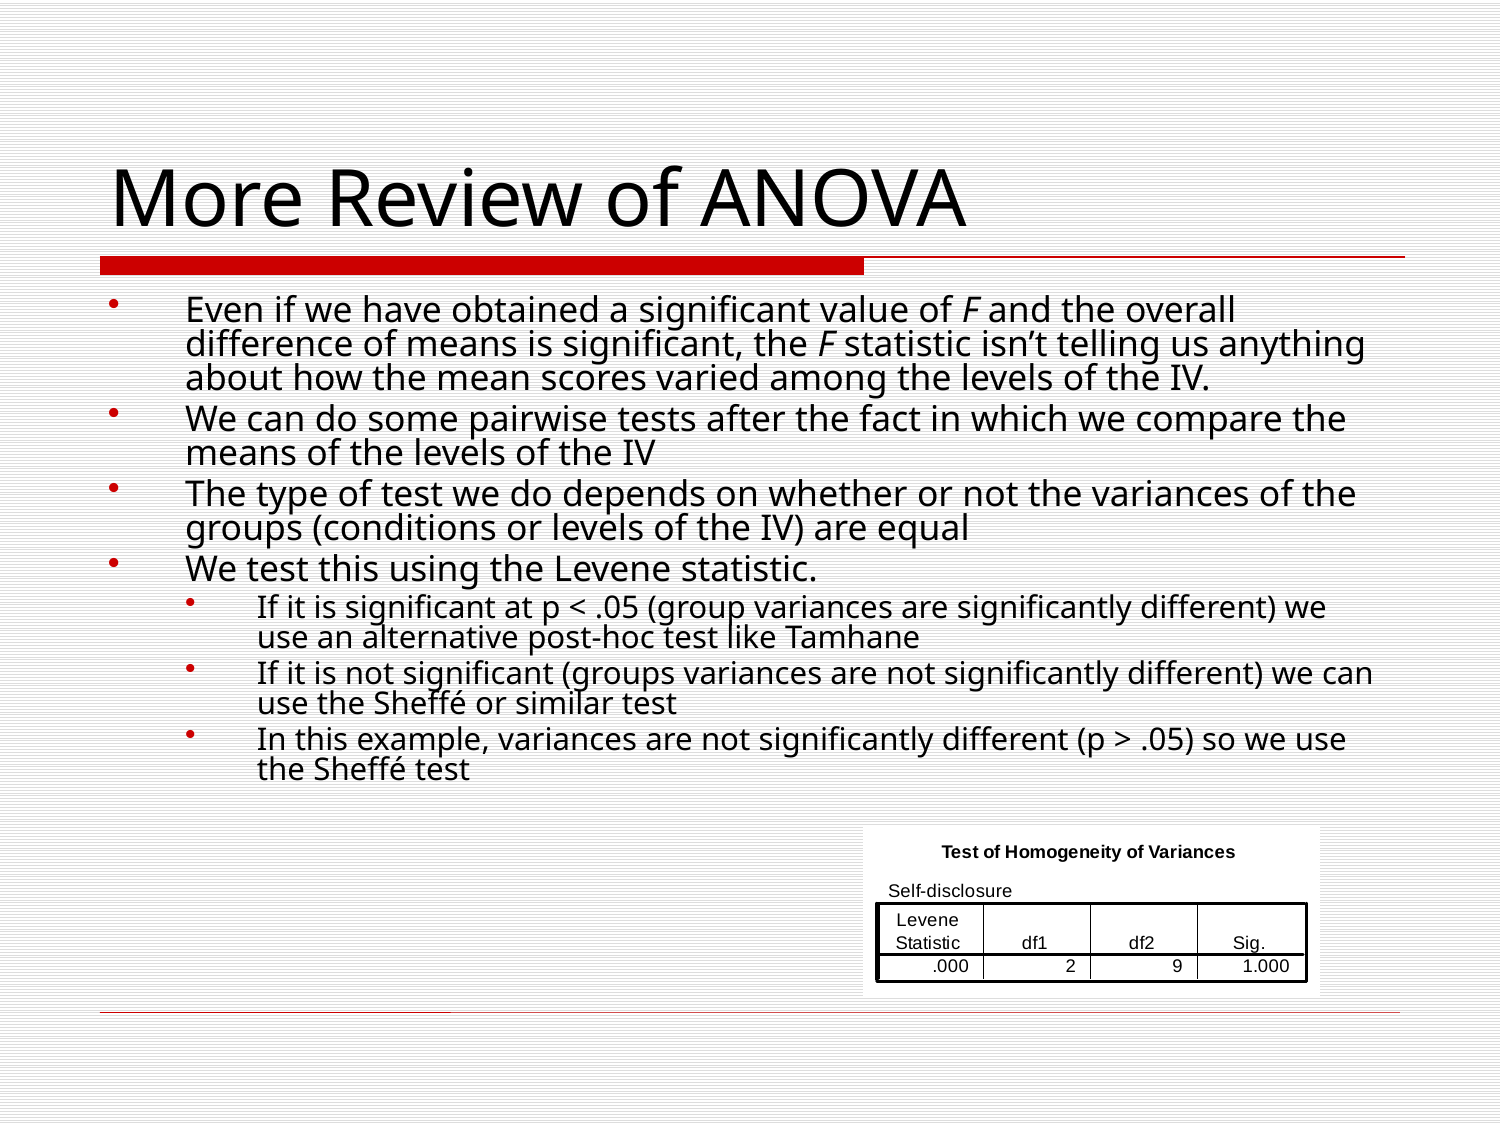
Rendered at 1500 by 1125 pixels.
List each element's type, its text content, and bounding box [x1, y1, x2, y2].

picture [862, 824, 1338, 1002]
title More Review of ANOVA [93, 49, 1407, 250]
list Even if we have obtained a significant value of F and the overall difference of means is significant, the F statistic isn’t telling us anything about how the mean scores varied among the levels of the IV. We can do some pairwise tests after the fact in which we compare the means of the levels of the IV The type of test we do depends on whether or not the variances of the groups (conditions or levels of the IV) are equal We test this using the Levene statistic. If it is significant at p < .05 (group variances are significantly different) we use an alternative post-hoc test like Tamhane If it is not significant (groups variances are not significantly different) we can use the Sheffé or similar test In this example, variances are not significantly different (p > .05) so we use the Sheffé test [92, 287, 1401, 838]
